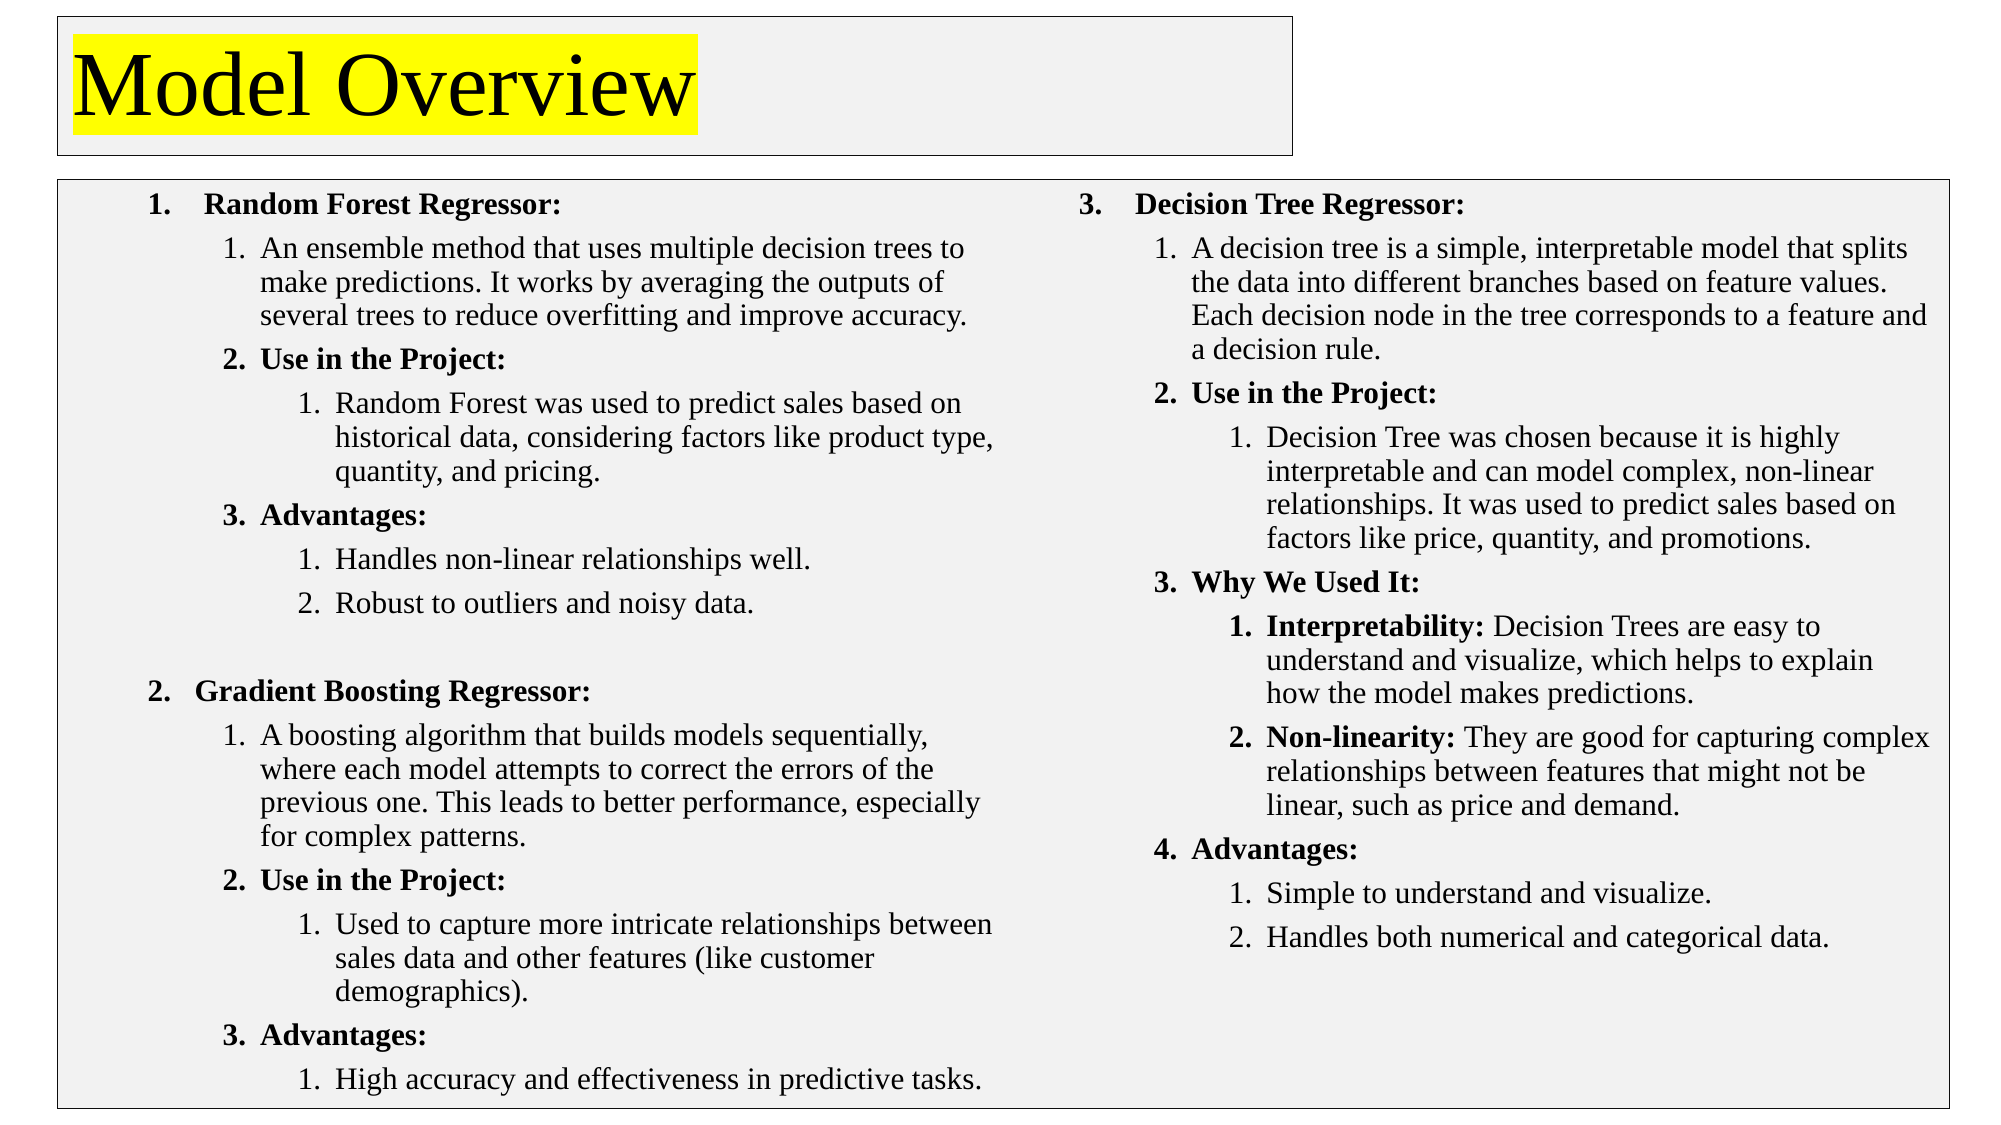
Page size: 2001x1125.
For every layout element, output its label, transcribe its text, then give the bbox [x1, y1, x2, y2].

title Model Overview [57, 16, 1293, 156]
list Random Forest Regressor: An ensemble method that uses multiple decision trees to make predictions. It works by averaging the outputs of several trees to reduce overfitting and improve accuracy. Use in the Project: Random Forest was used to predict sales based on historical data, considering factors like product type, quantity, and pricing. Advantages: Handles non-linear relationships well. Robust to outliers and noisy data. Gradient Boosting Regressor: A boosting algorithm that builds models sequentially, where each model attempts to correct the errors of the previous one. This leads to better performance, especially for complex patterns. Use in the Project: Used to capture more intricate relationships between sales data and other features (like customer demographics). Advantages: High accuracy and effectiveness in predictive tasks. Decision Tree Regressor: A decision tree is a simple, interpretable model that splits the data into different branches based on feature values. Each decision node in the tree corresponds to a feature and a decision rule. Use in the Project: Decision Tree was chosen because it is highly interpretable and can model complex, non-linear relationships. It was used to predict sales based on factors like price, quantity, and promotions. Why We Used It: Interpretability: Decision Trees are easy to understand and visualize, which helps to explain how the model makes predictions. Non-linearity: They are good for capturing complex relationships between features that might not be linear, such as price and demand. Advantages: Simple to understand and visualize. Handles both numerical and categorical data. [57, 179, 1950, 1109]
